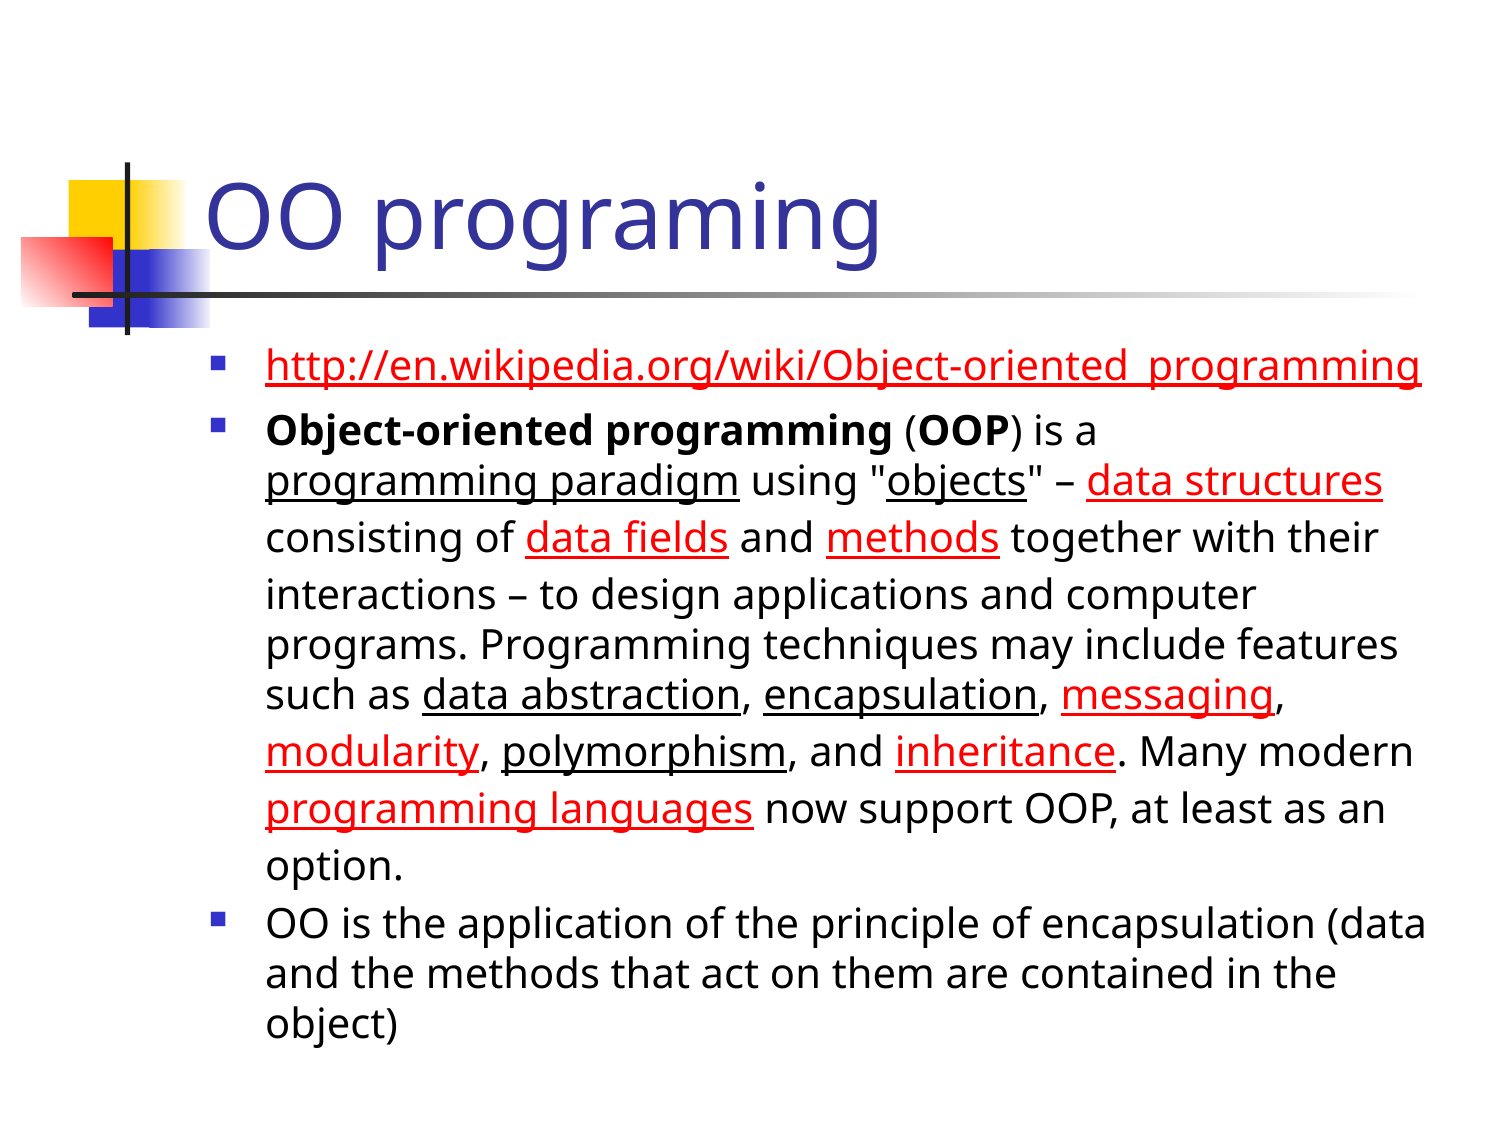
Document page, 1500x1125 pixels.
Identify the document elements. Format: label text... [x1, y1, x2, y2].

title OO programing [188, 35, 1468, 275]
list http://en.wikipedia.org/wiki/Object-oriented_programming Object-oriented programming (OOP) is a programming paradigm using "objects" – data structures consisting of data fields and methods together with their interactions – to design applications and computer programs. Programming techniques may include features such as data abstraction, encapsulation, messaging, modularity, polymorphism, and inheritance. Many modern programming languages now support OOP, at least as an option. OO is the application of the principle of encapsulation (data and the methods that act on them are contained in the object) [193, 331, 1469, 1006]
